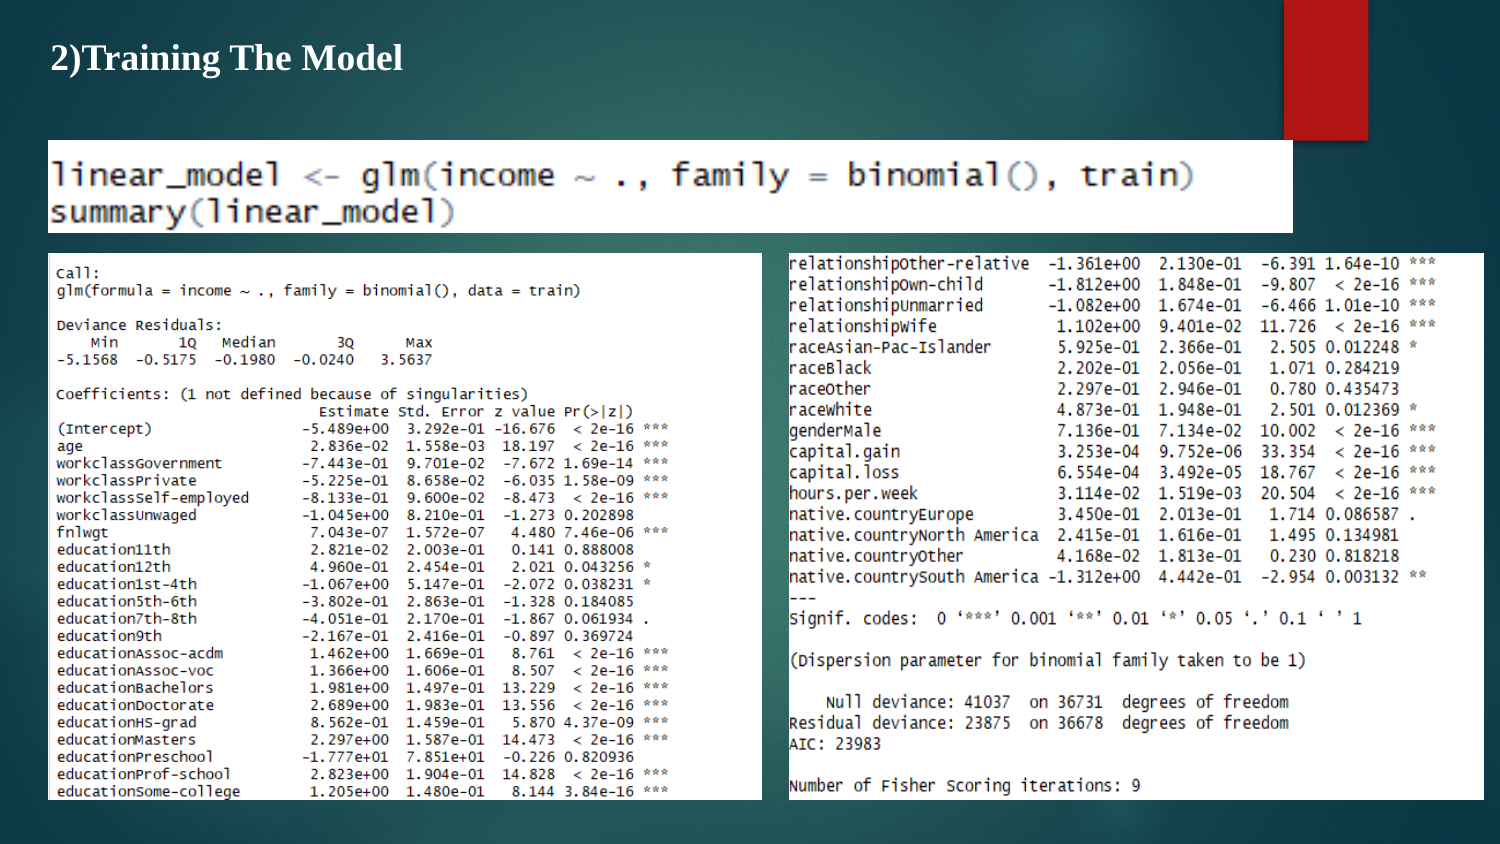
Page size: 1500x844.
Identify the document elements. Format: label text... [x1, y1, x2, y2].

title 2)Training The Model [35, 0, 1346, 161]
picture [0, 0, 1500, 844]
